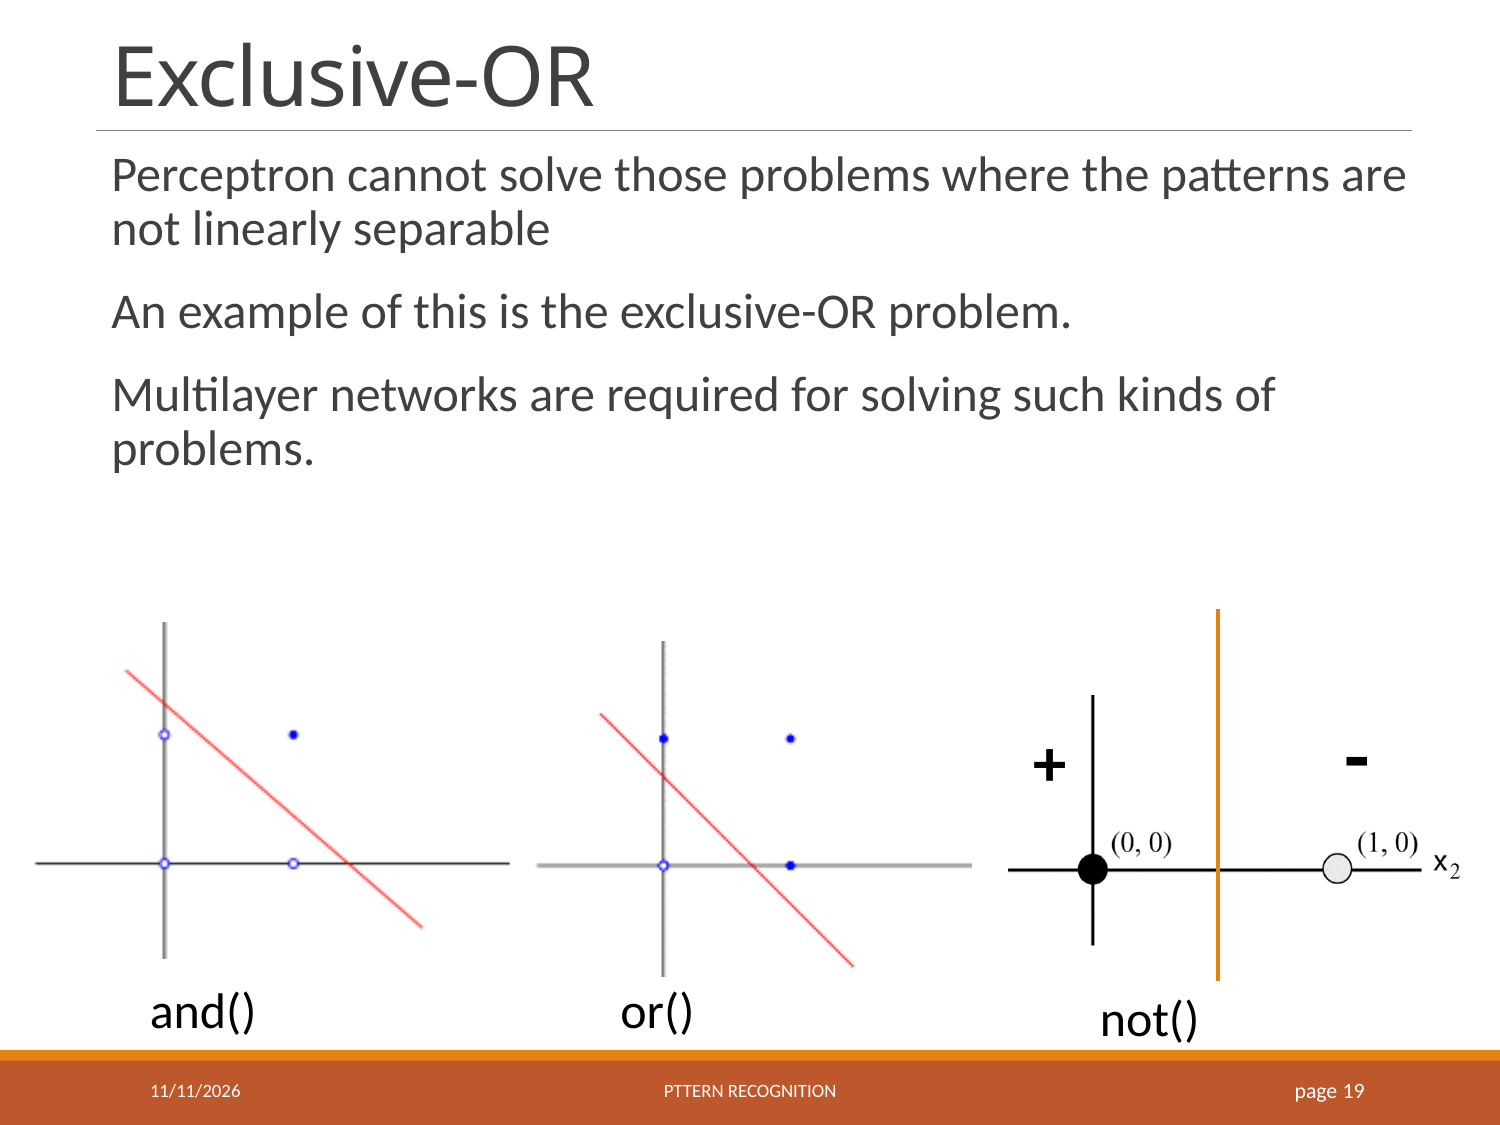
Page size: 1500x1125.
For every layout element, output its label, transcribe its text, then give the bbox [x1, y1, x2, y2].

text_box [1006, 608, 1462, 982]
slide_number page 19 [1218, 1059, 1380, 1120]
title Exclusive-OR [96, 19, 1413, 131]
picture [2, 622, 511, 959]
list Perceptron cannot solve those problems where the patterns are not linearly separable An example of this is the exclusive-OR problem. Multilayer networks are required for solving such kinds of problems. [96, 140, 1413, 1034]
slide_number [135, 1059, 440, 1120]
picture [531, 640, 973, 977]
footer Pttern recognition [453, 1059, 1047, 1120]
